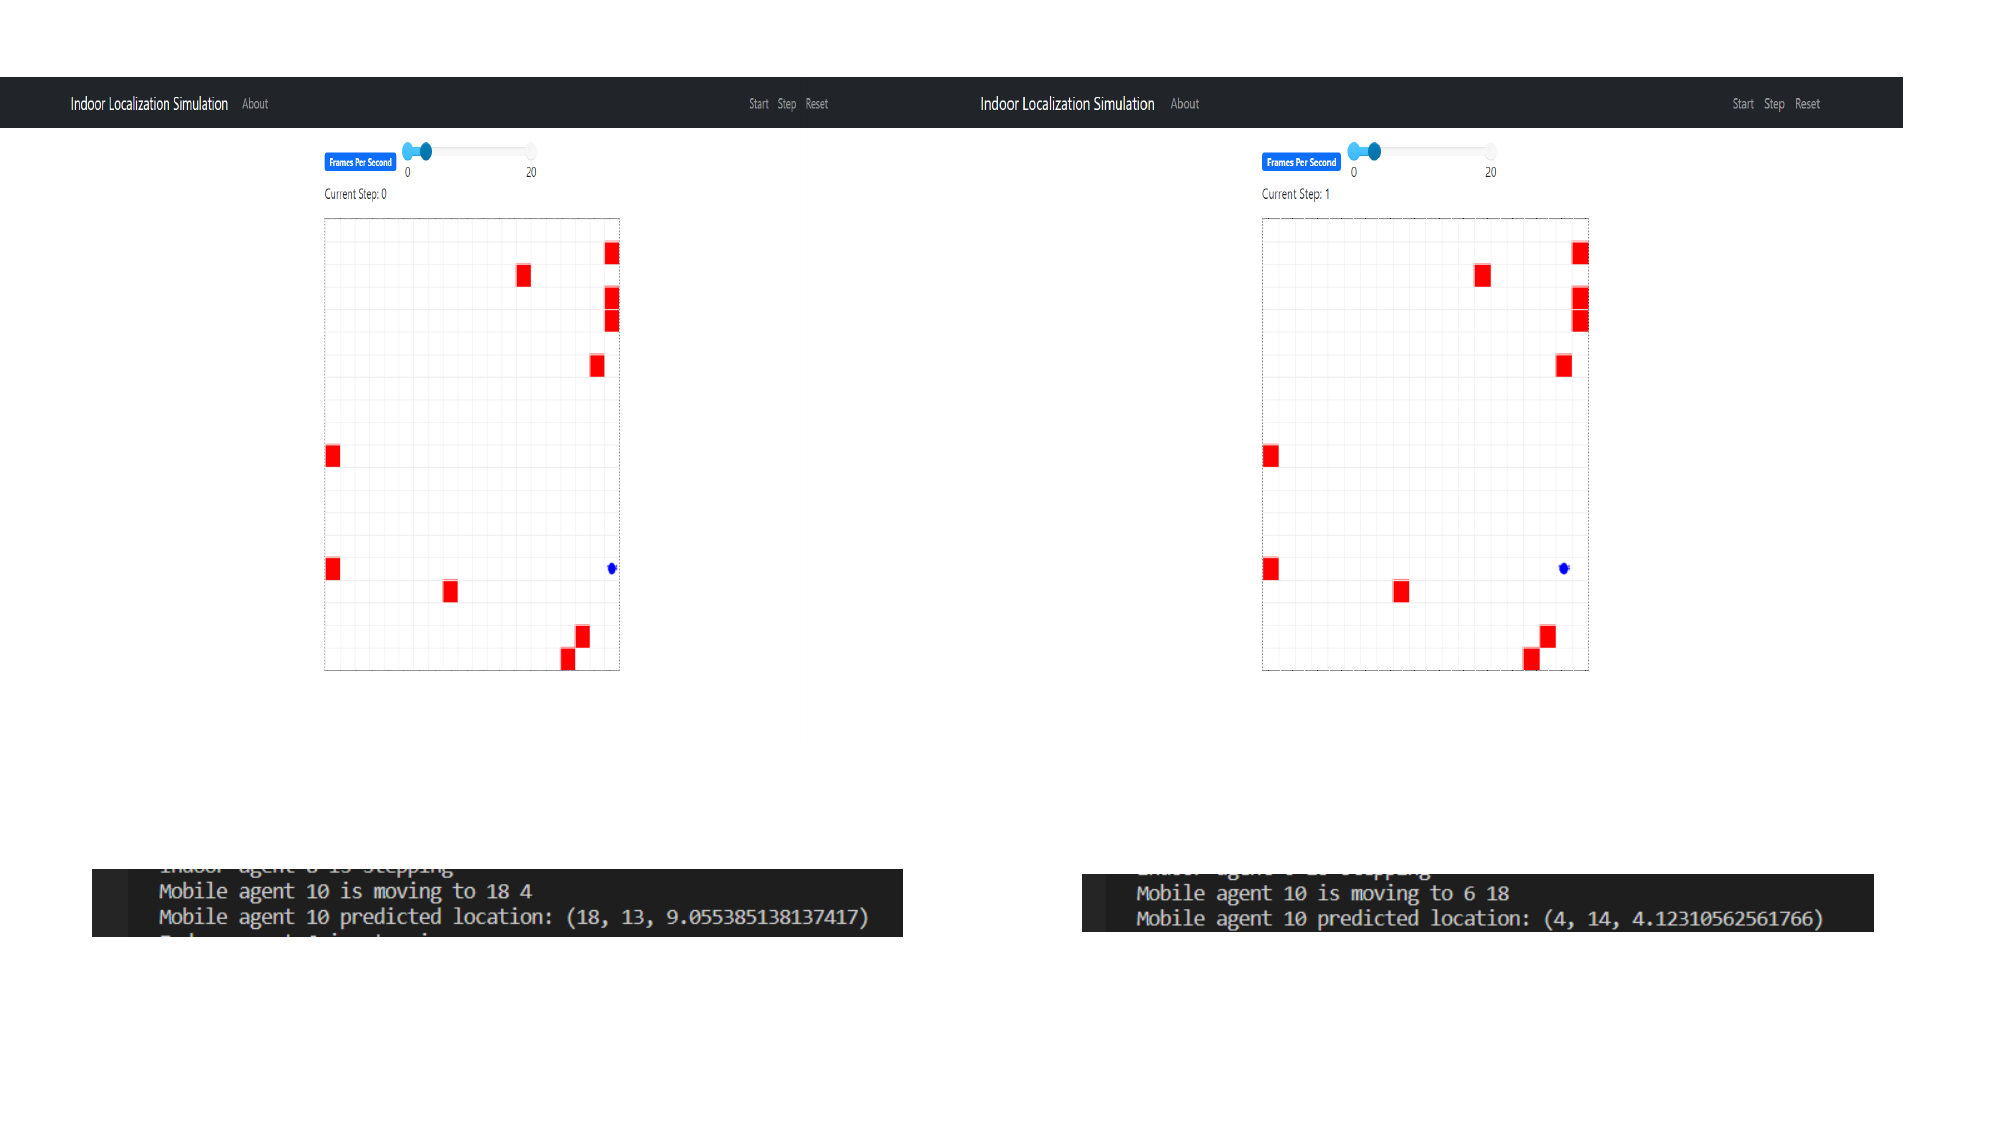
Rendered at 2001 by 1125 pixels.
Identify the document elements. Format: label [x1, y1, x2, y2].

picture [1082, 874, 1874, 932]
picture [92, 869, 903, 937]
picture [0, 77, 1903, 750]
